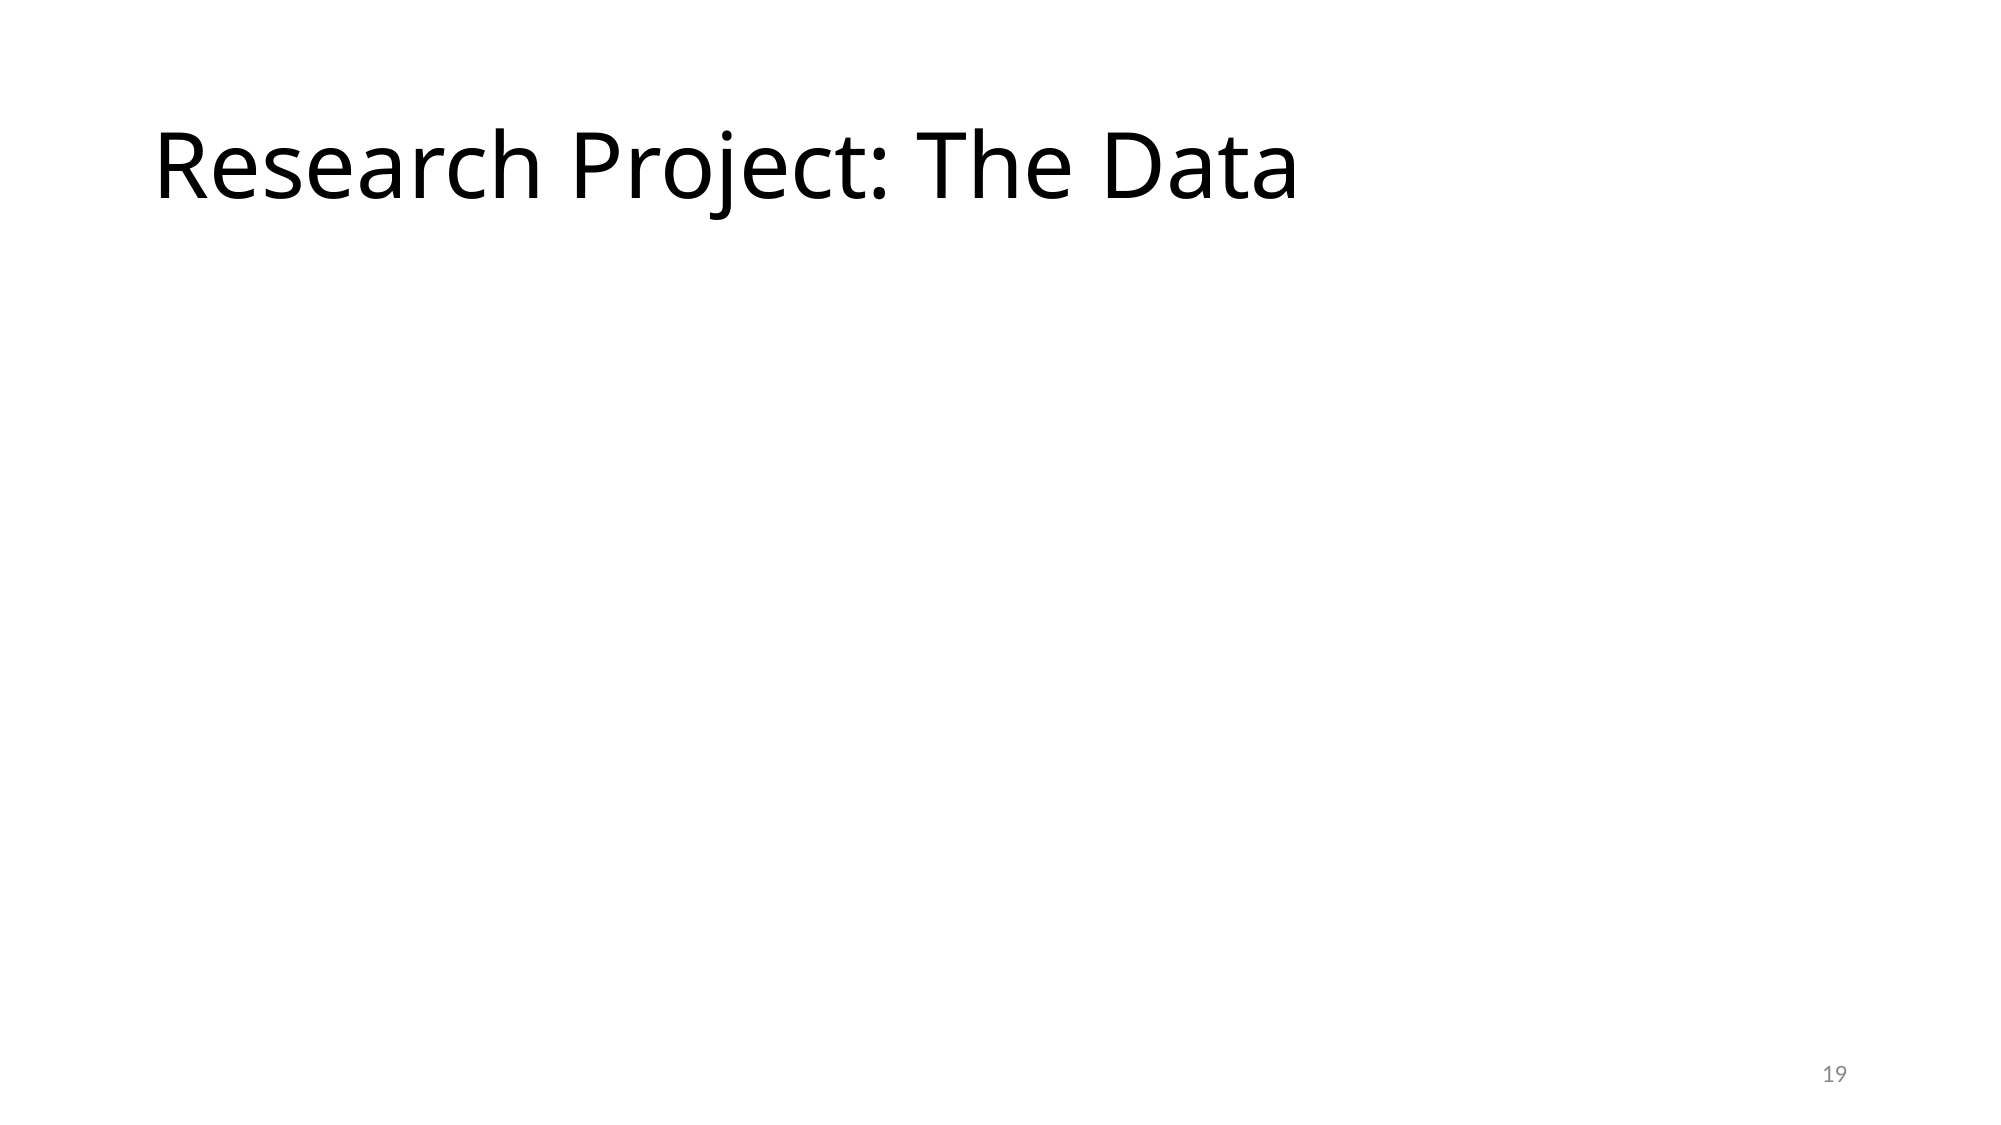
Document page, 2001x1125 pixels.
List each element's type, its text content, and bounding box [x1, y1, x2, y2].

slide_number 19 [1412, 1042, 1863, 1103]
title Research Project: The Data [137, 59, 1863, 278]
